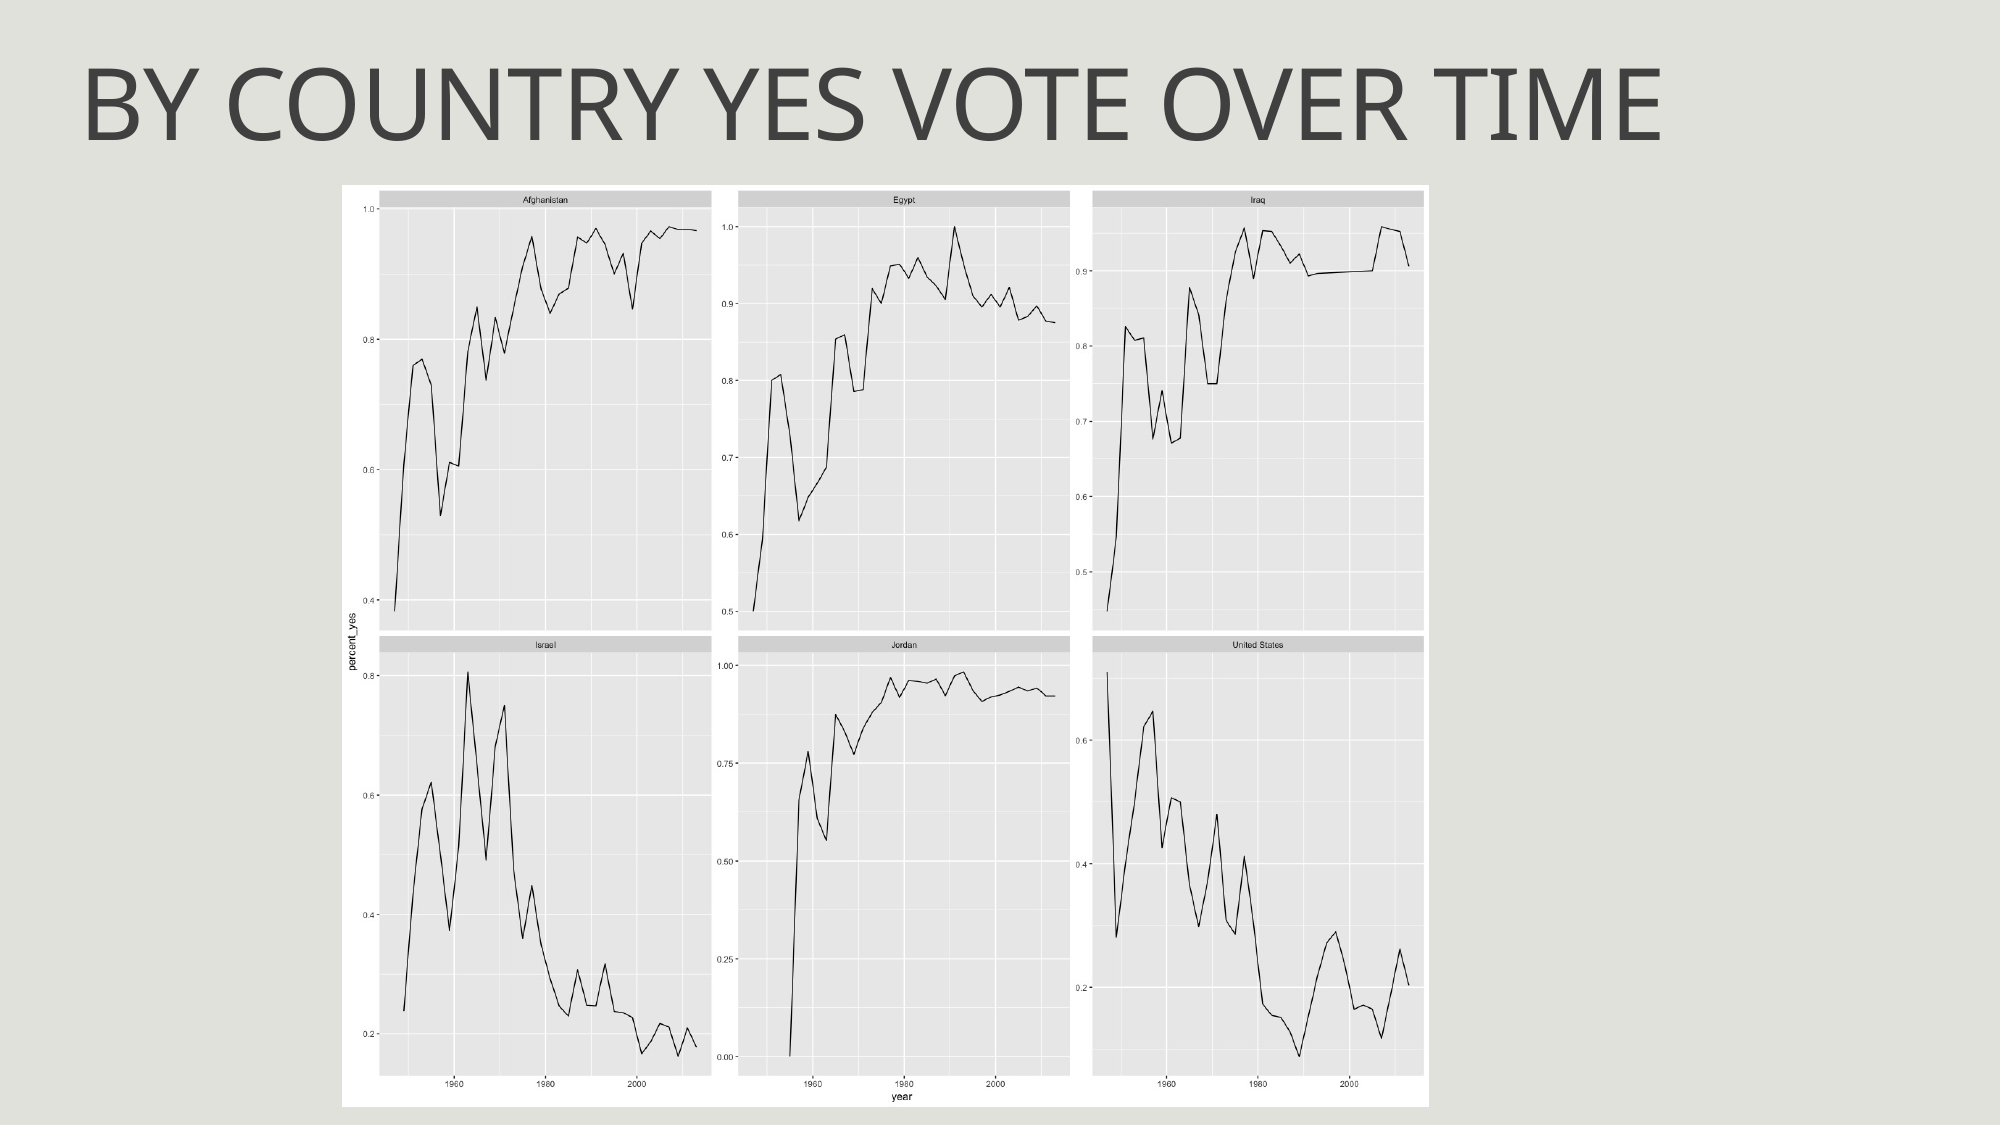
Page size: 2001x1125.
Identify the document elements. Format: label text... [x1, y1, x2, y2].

picture [342, 185, 1429, 1107]
title BY COUNTRY YES VOTE OVER TIME [60, 29, 1711, 169]
